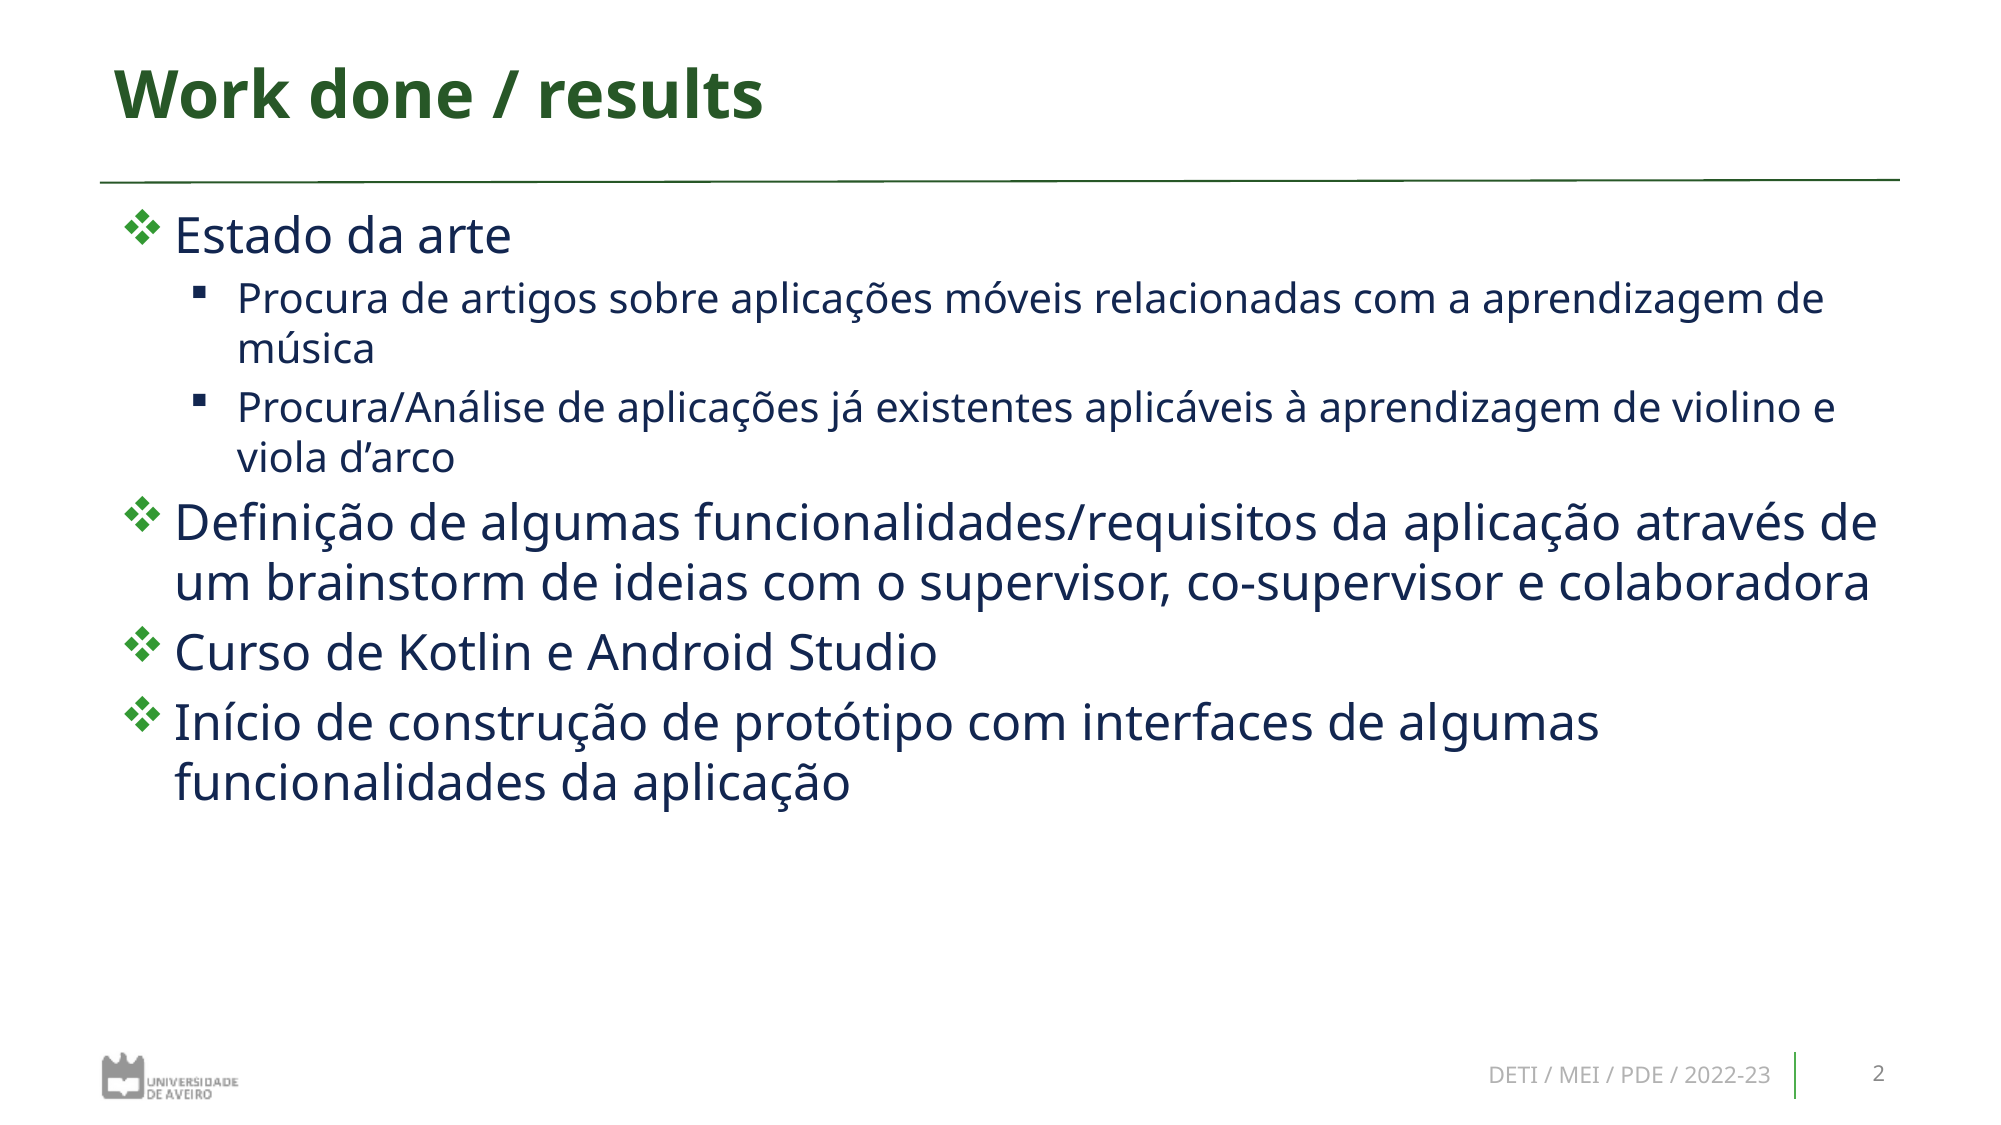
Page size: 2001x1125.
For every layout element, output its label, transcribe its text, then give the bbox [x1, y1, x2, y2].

list Estado da arte Procura de artigos sobre aplicações móveis relacionadas com a aprendizagem de música Procura/Análise de aplicações já existentes aplicáveis à aprendizagem de violino e viola d’arco Definição de algumas funcionalidades/requisitos da aplicação através de um brainstorm de ideias com o supervisor, co-supervisor e colaboradora Curso de Kotlin e Android Studio Início de construção de protótipo com interfaces de algumas funcionalidades da aplicação [99, 196, 1900, 1005]
slide_number 2 [1805, 1044, 1900, 1105]
footer DETI / MEI / PDE / 2022-23 [731, 1044, 1784, 1105]
title Work done / results [99, 0, 1900, 185]
